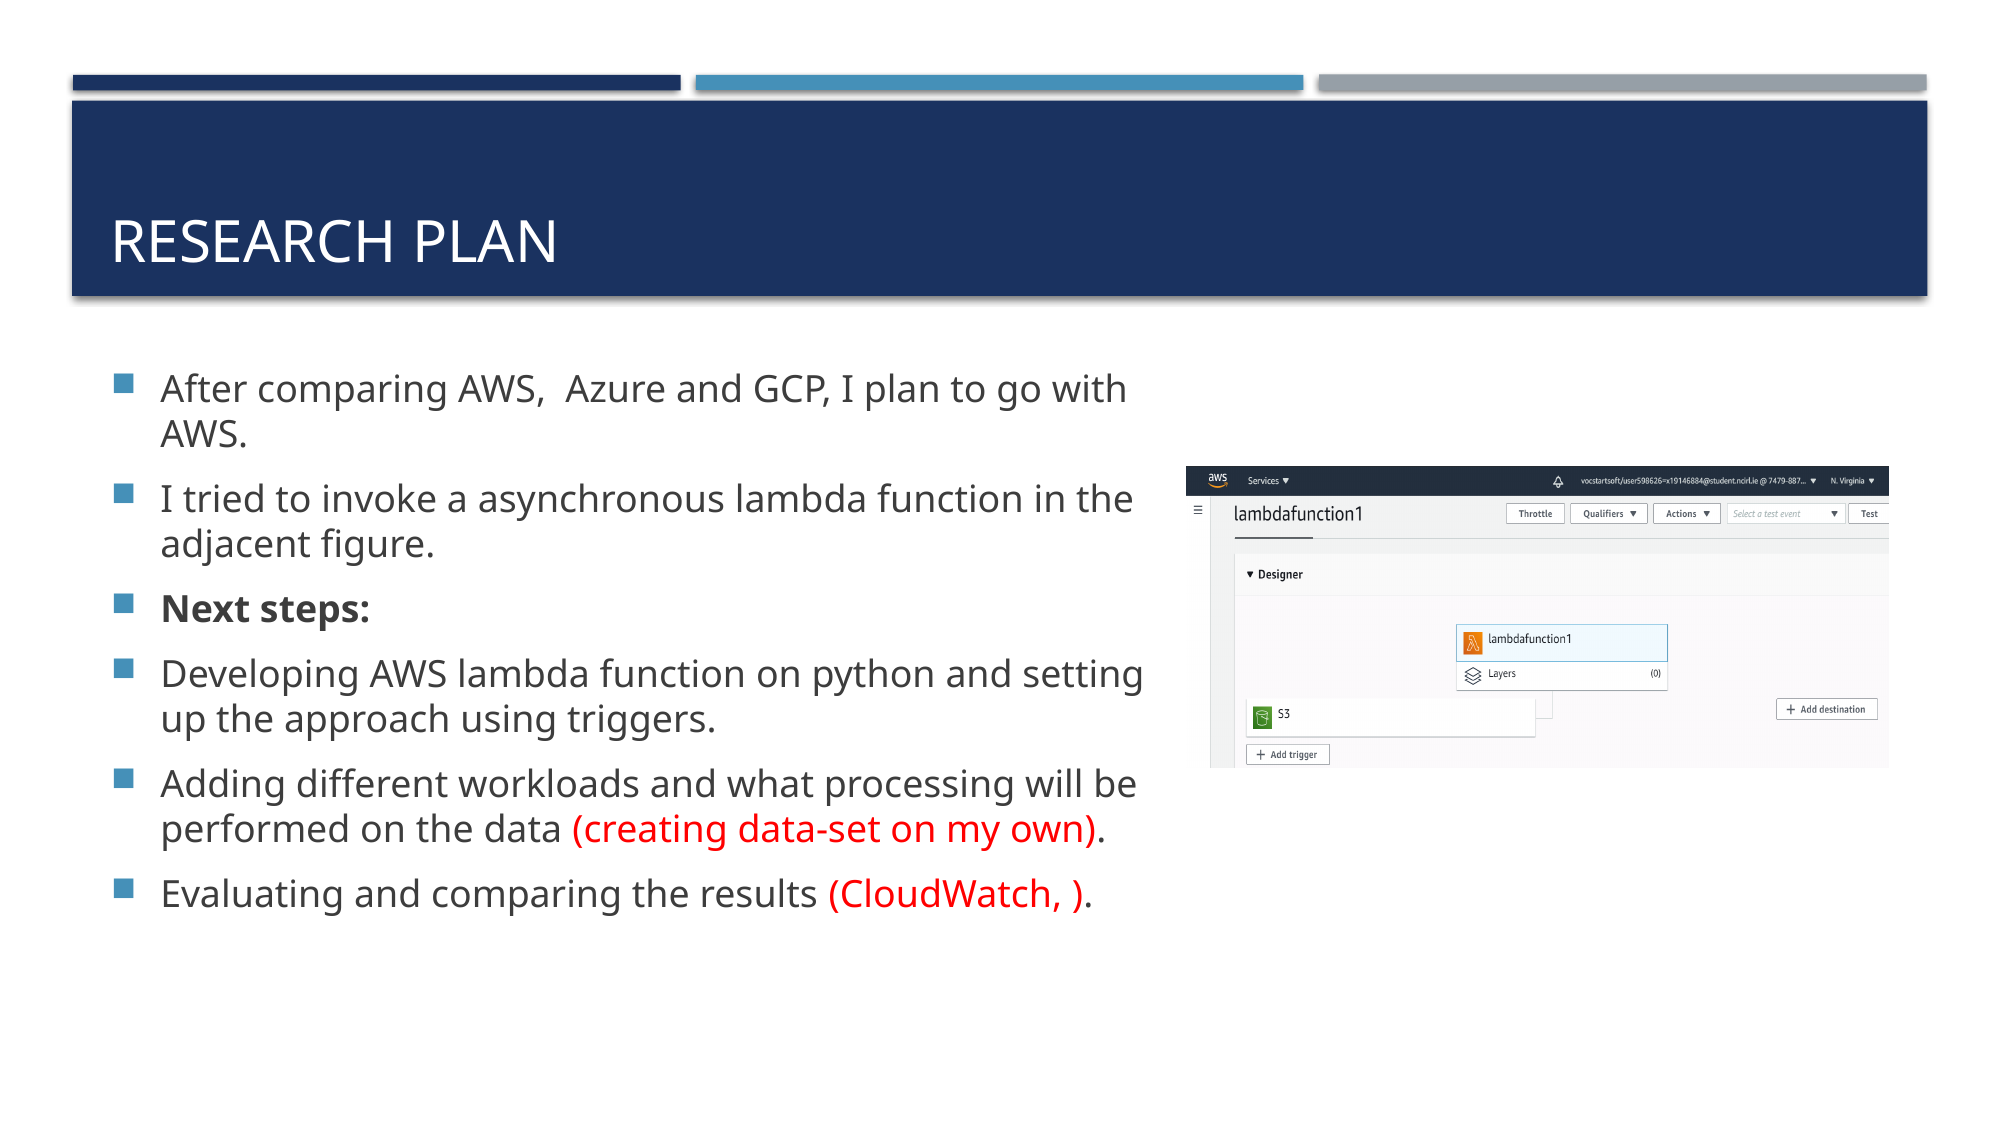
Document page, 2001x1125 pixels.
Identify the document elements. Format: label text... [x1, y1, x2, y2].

picture [1185, 465, 1890, 769]
list After comparing AWS, Azure and GCP, I plan to go with AWS. I tried to invoke a asynchronous lambda function in the adjacent figure. Next steps: Developing AWS lambda function on python and setting up the approach using triggers. Adding different workloads and what processing will be performed on the data (creating data-set on my own). Evaluating and comparing the results (CloudWatch, ). [95, 357, 1187, 962]
title Research plan [95, 115, 1905, 282]
